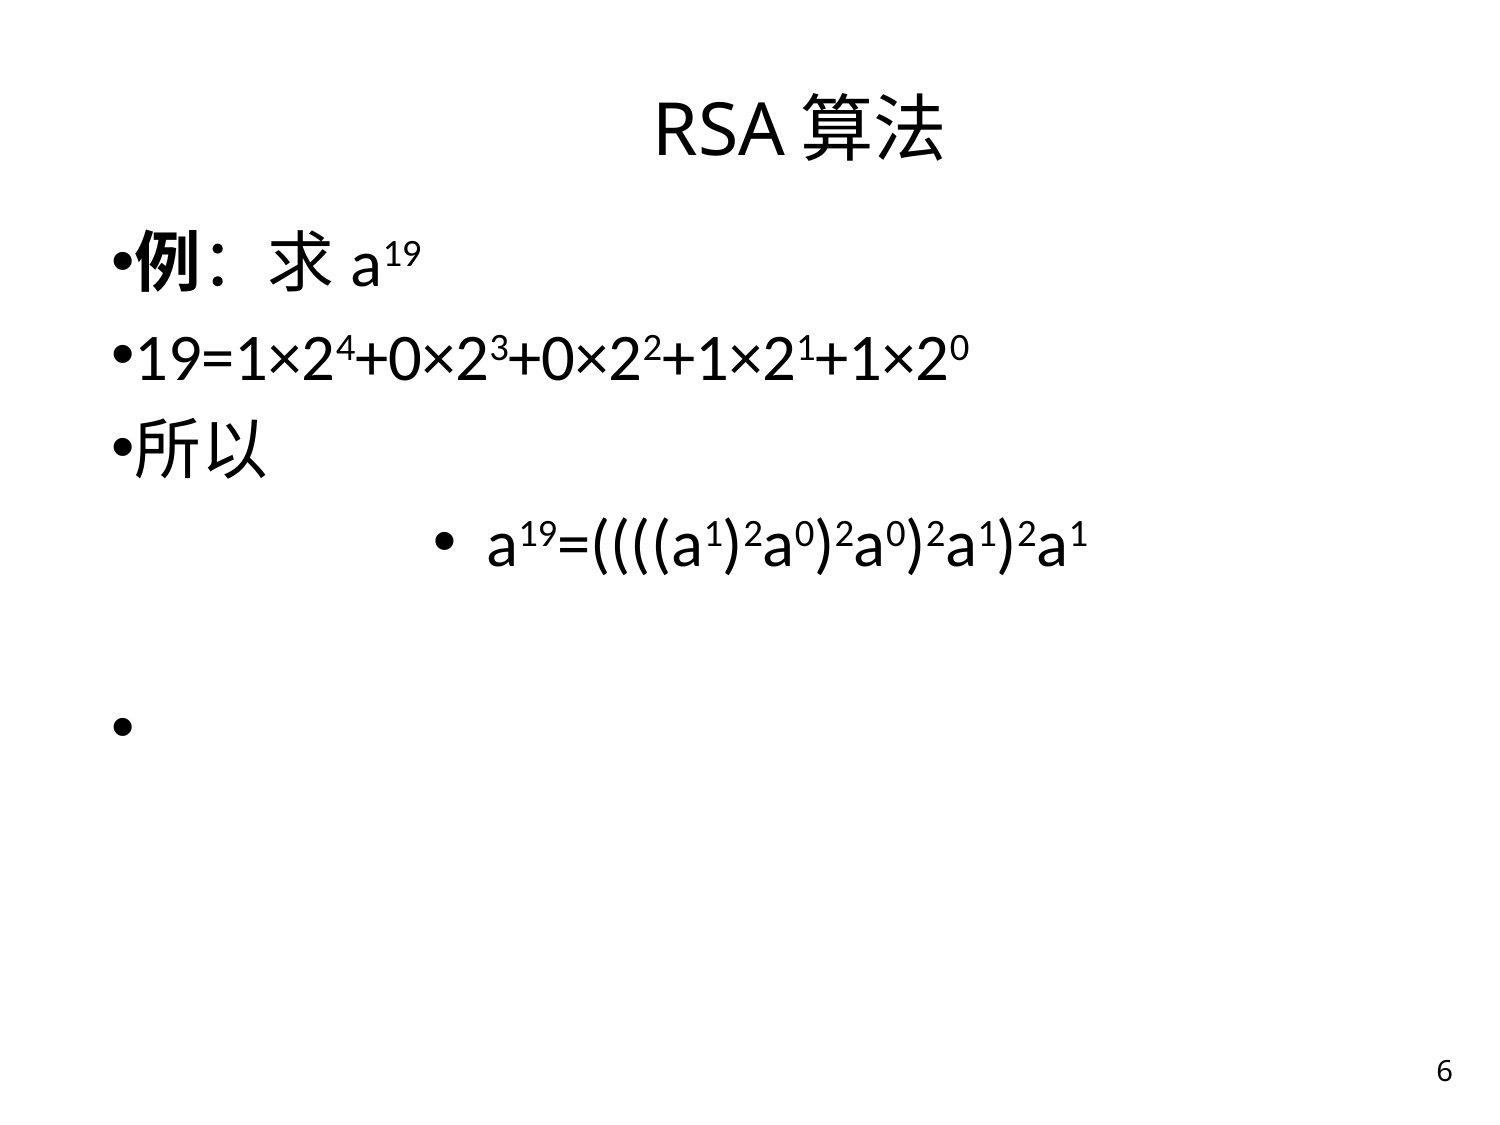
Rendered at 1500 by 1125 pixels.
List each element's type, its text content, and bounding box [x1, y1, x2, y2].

subtitle 例：求a19 19=1×24+0×23+0×22+1×21+1×20 所以 a19=((((a1)2a0)2a0)2a1)2a1 [50, 212, 1425, 1071]
title RSA算法 [162, 75, 1438, 179]
text_box 6 [1155, 1024, 1468, 1100]
